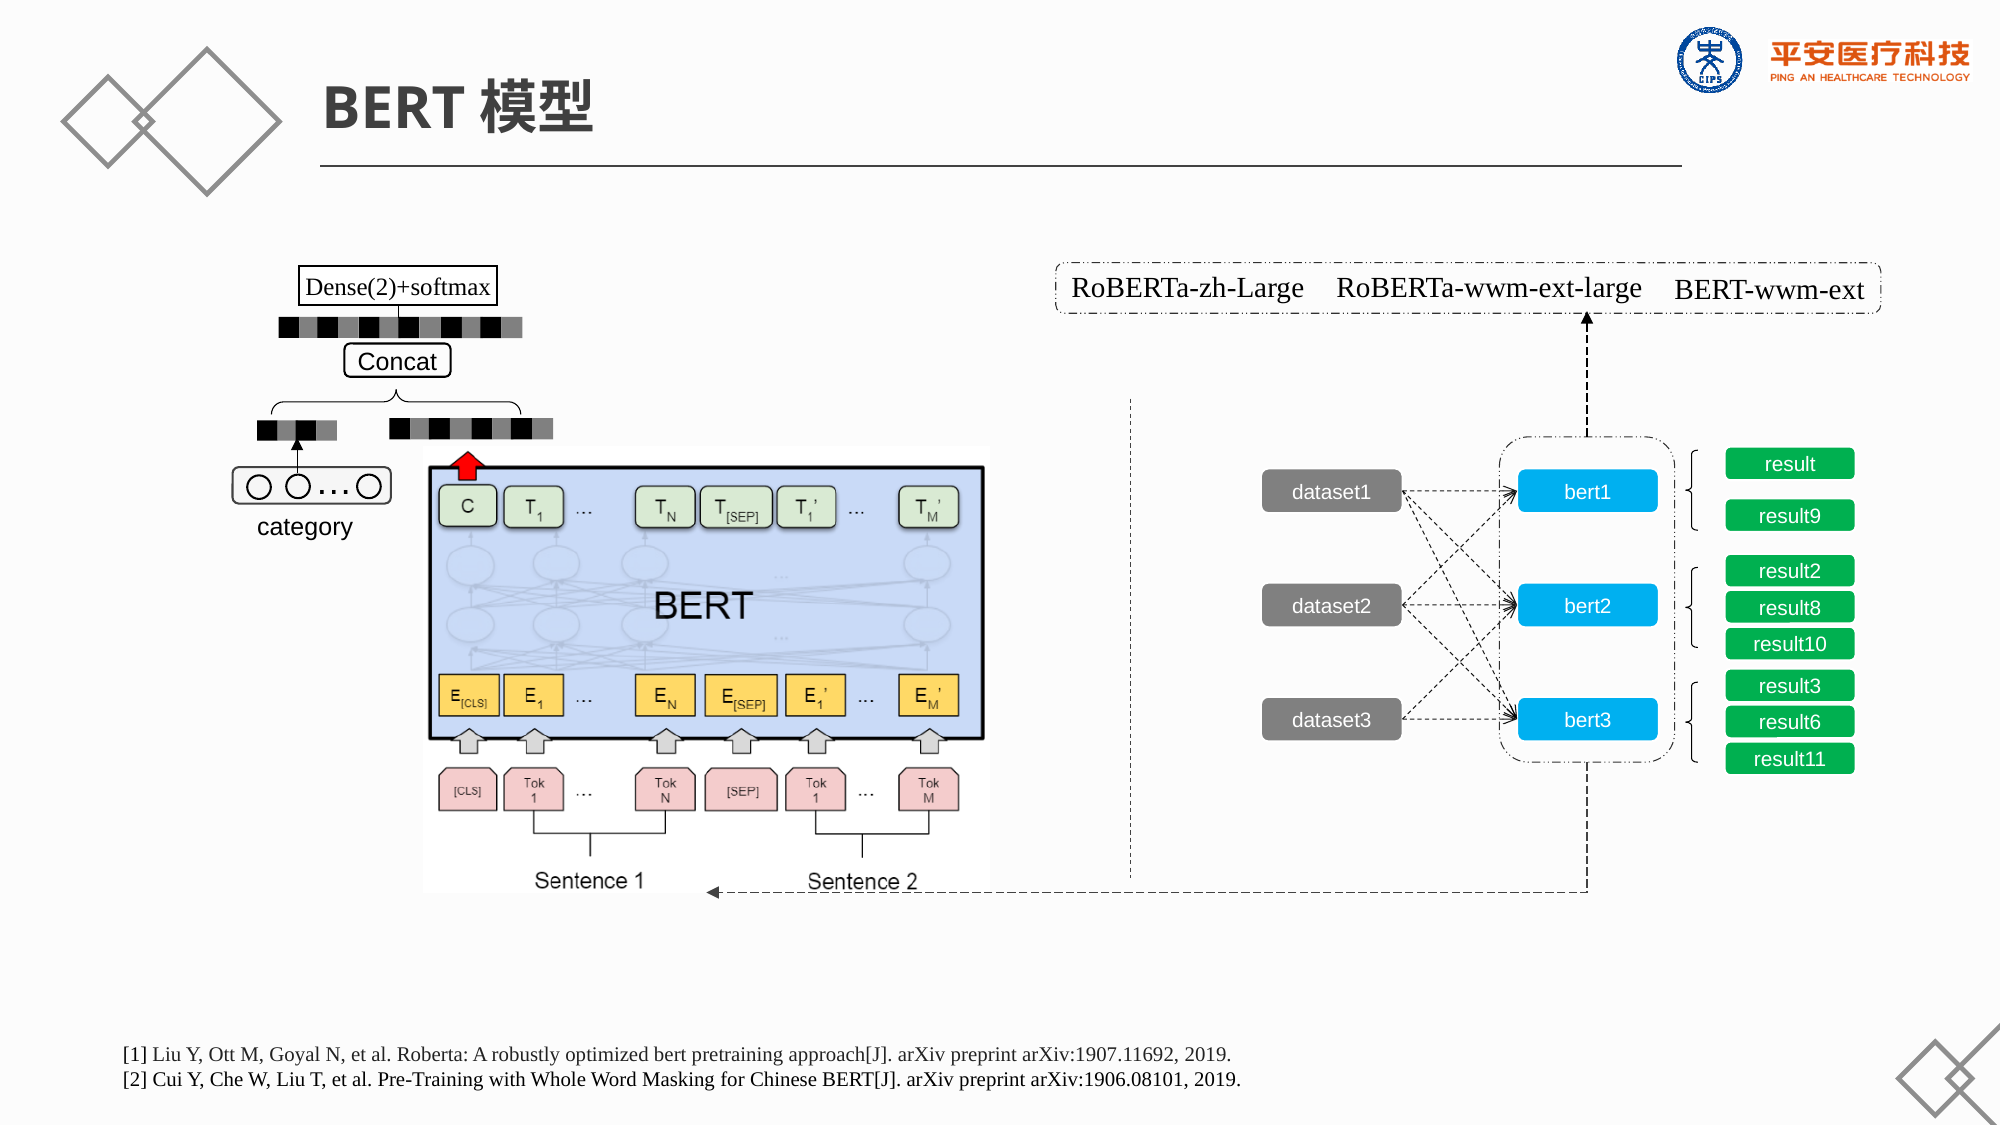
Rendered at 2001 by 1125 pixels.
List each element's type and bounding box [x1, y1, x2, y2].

text_box [389, 418, 554, 440]
text_box [278, 316, 523, 338]
text_box [63, 49, 2000, 1125]
text_box [1402, 604, 1518, 719]
picture [423, 446, 990, 893]
picture [1768, 39, 1973, 82]
text_box [1402, 490, 1518, 604]
picture [1675, 26, 1744, 95]
text_box [286, 390, 308, 471]
text_box [1081, 387, 1212, 1125]
